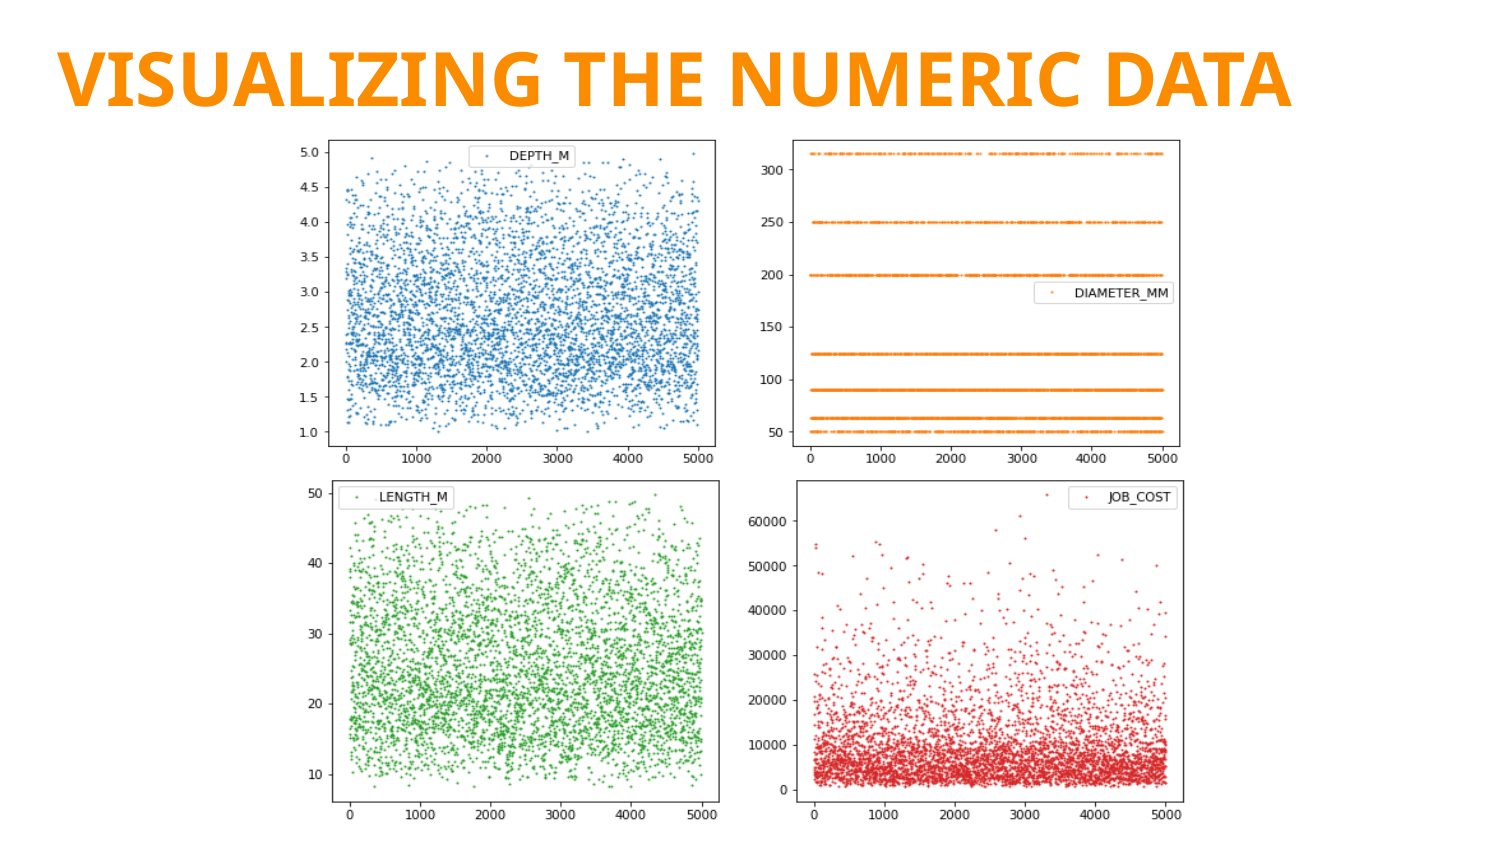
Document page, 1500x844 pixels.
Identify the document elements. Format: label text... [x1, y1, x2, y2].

title VISUALIZING THE NUMERIC DATA [42, 16, 1458, 163]
picture [267, 131, 1215, 830]
